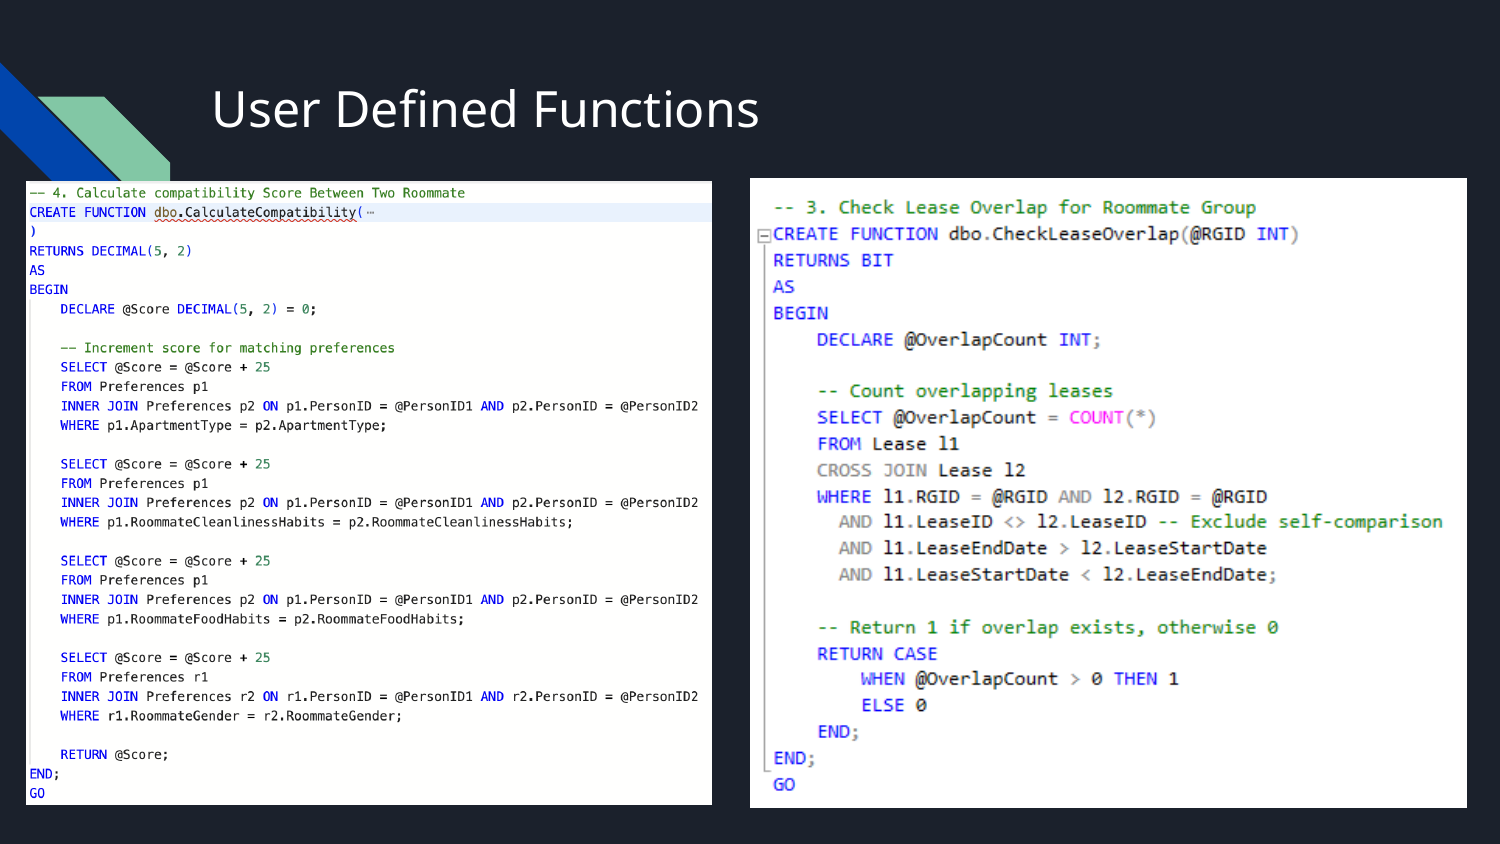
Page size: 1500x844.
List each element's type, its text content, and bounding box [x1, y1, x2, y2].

title User Defined Functions [196, 62, 843, 161]
picture [749, 178, 1468, 808]
picture [25, 181, 712, 806]
